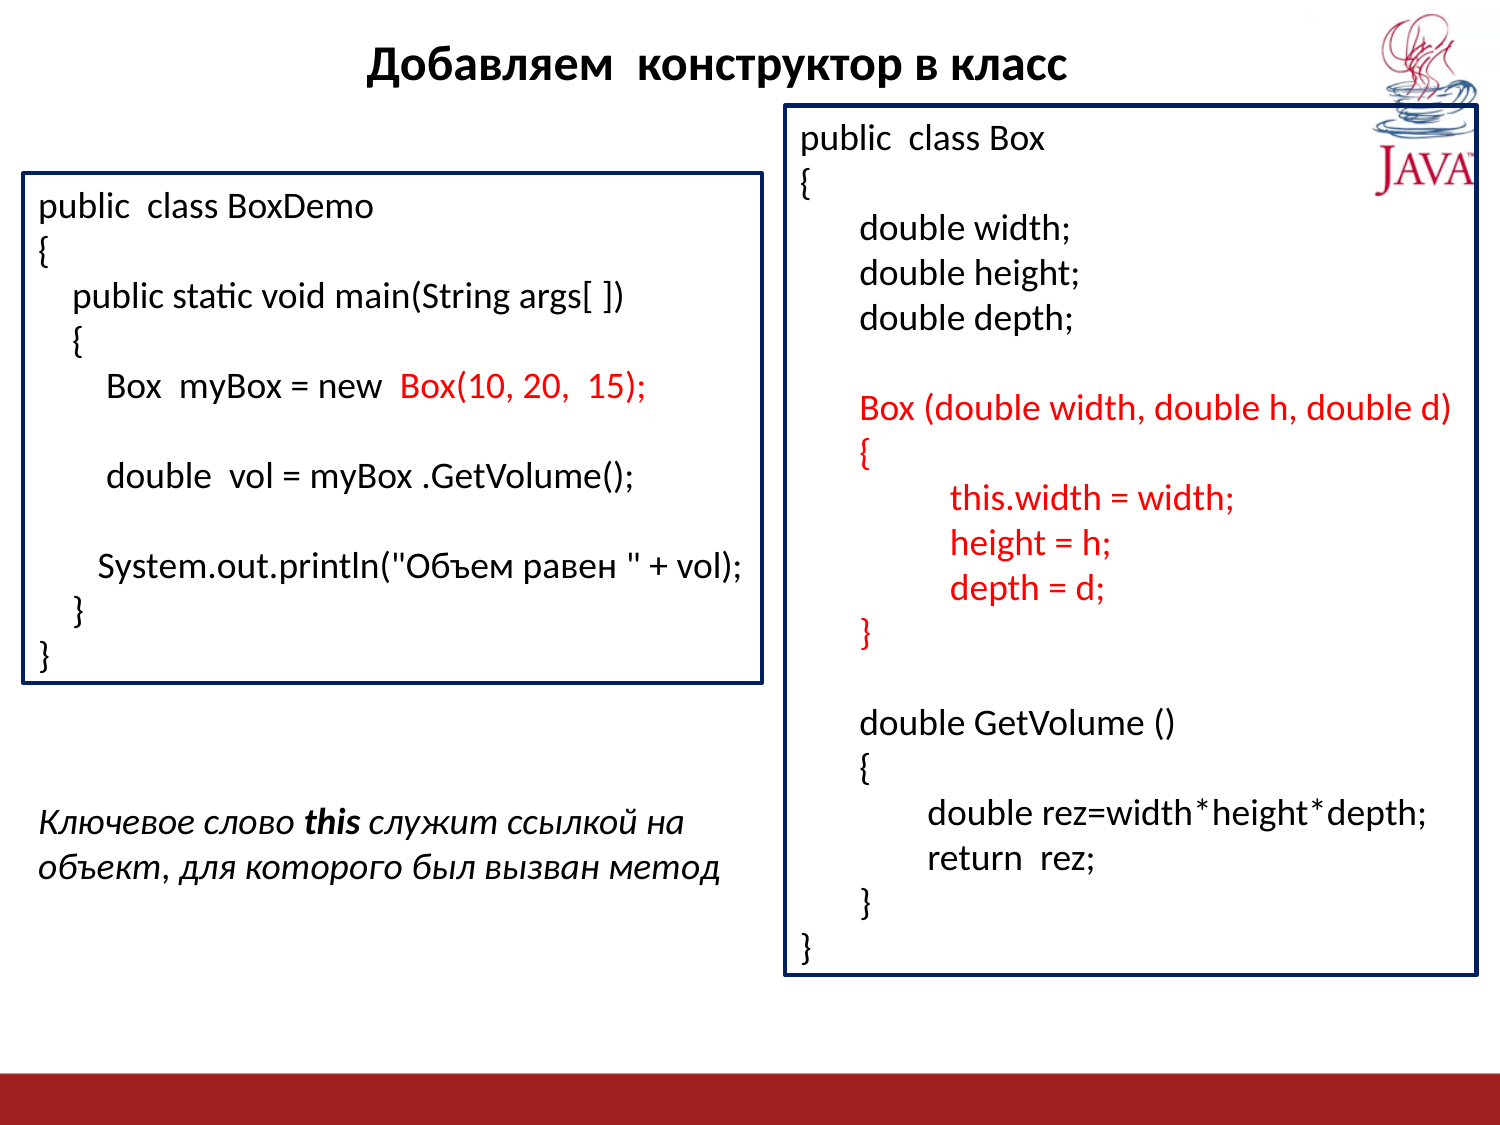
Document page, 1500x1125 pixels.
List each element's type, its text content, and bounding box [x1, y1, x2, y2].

text_box Ключевое слово this служит ссылкой на объект, для которого был вызван метод [23, 789, 786, 959]
picture [0, 0, 1500, 1125]
text_box public class Вох { double width; double height; double depth; Box (double width, double h, double d) { this.width = width; height = h; depth = d; } double GetVolume () { double rez=width*height*depth; return rez; } } [785, 105, 1477, 976]
text_box public class BoxDemo { public static void main(String args[ ]) { Вох mуBох = new Вох(10, 20, 15); double vol = mуBох .GetVolume(); Sуstеm.оut.рrintln("Объем равен " + vol); } } [23, 173, 762, 683]
text_box Добавляем конструктор в класс [351, 23, 1083, 99]
